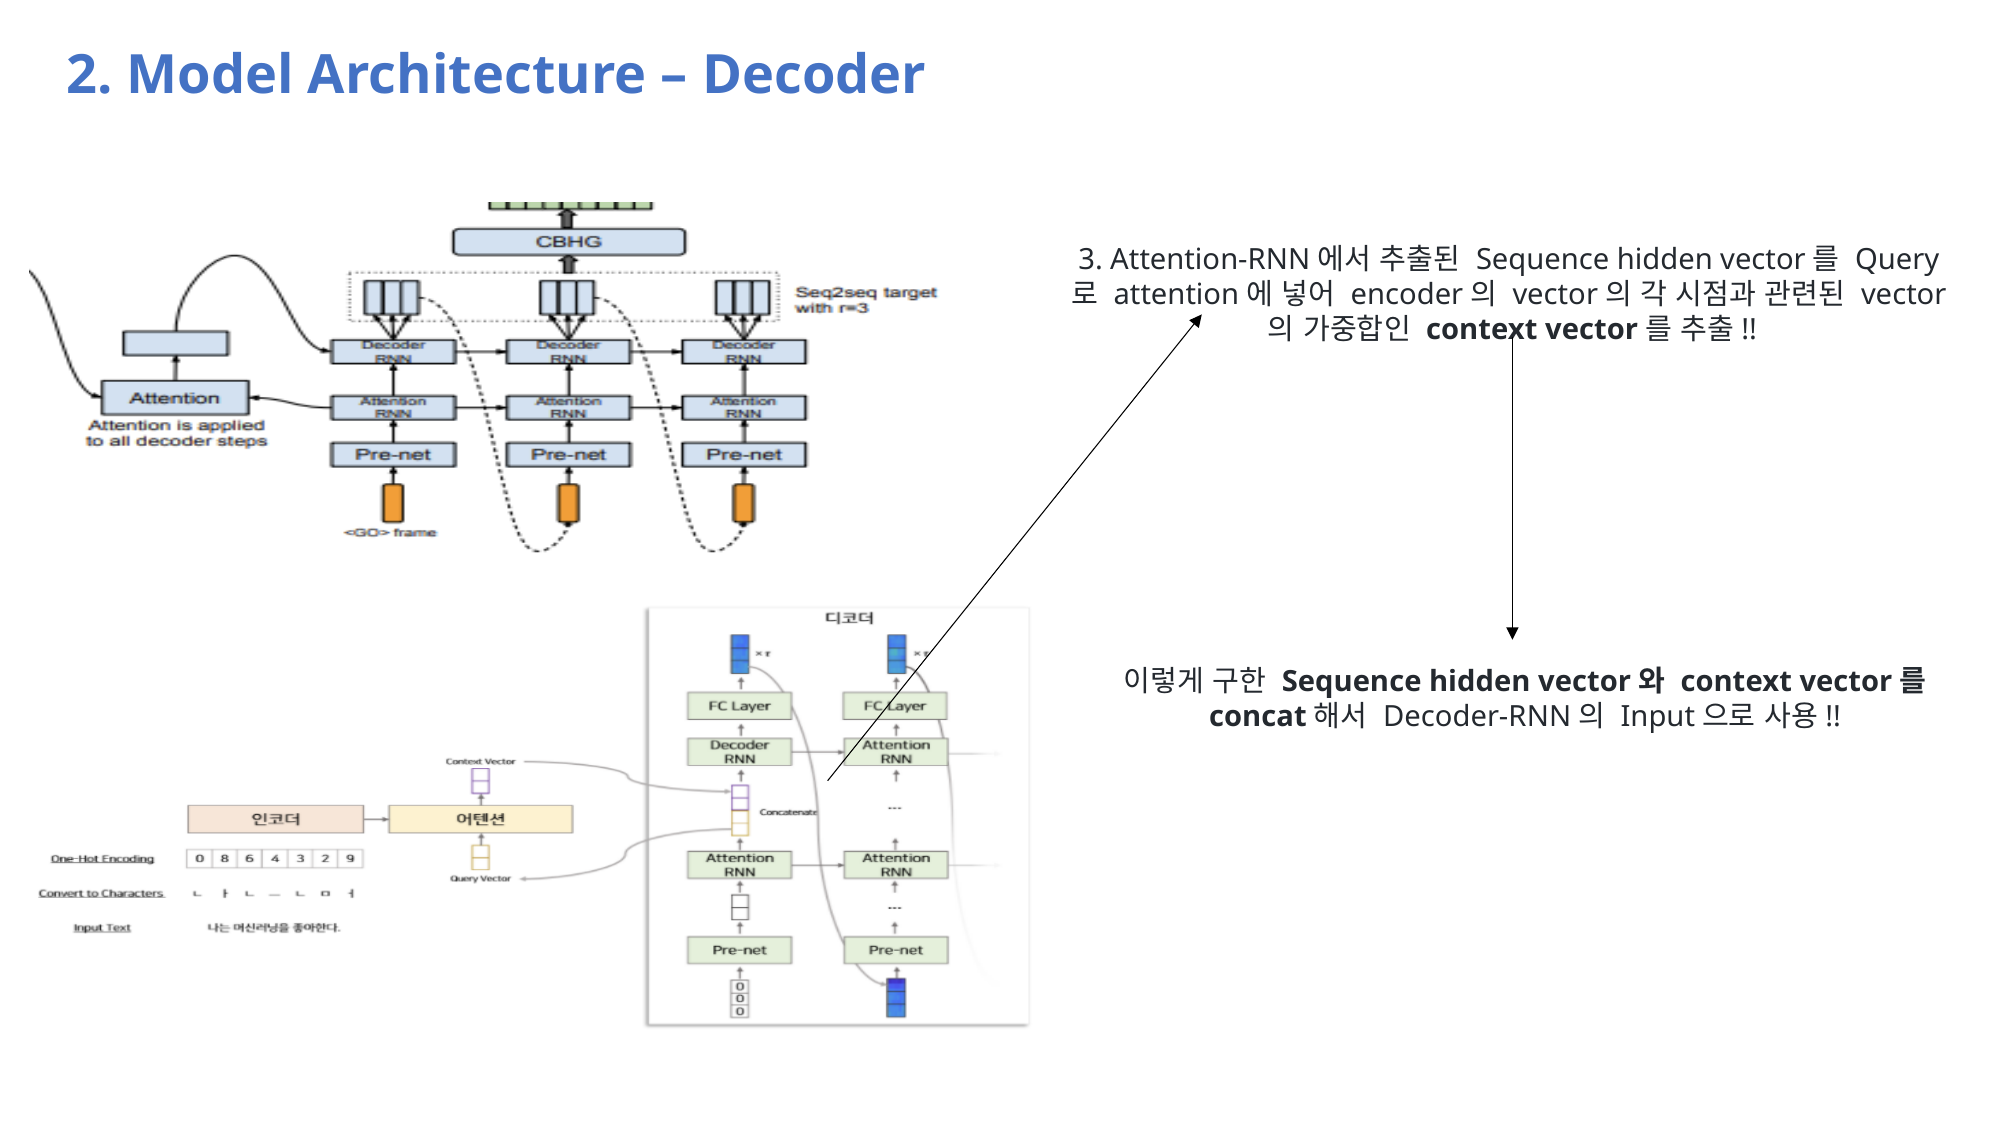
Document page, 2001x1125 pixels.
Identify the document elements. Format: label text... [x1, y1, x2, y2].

text_box 이렇게 구한 Sequence hidden vector와 context vector를 concat해서 Decoder-RNN의 Input으로 사용!! [1067, 655, 1984, 810]
text_box 2. Model Architecture – Decoder [51, 31, 1648, 112]
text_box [827, 314, 1202, 781]
picture [0, 202, 1067, 1048]
text_box 3. Attention-RNN에서 추출된 Sequence hidden vector를 Query로 attention에 넣어 encoder의 vector의 각 시점과 관련된 vector의 가중합인 context vector를 추출!! [1053, 232, 1971, 388]
